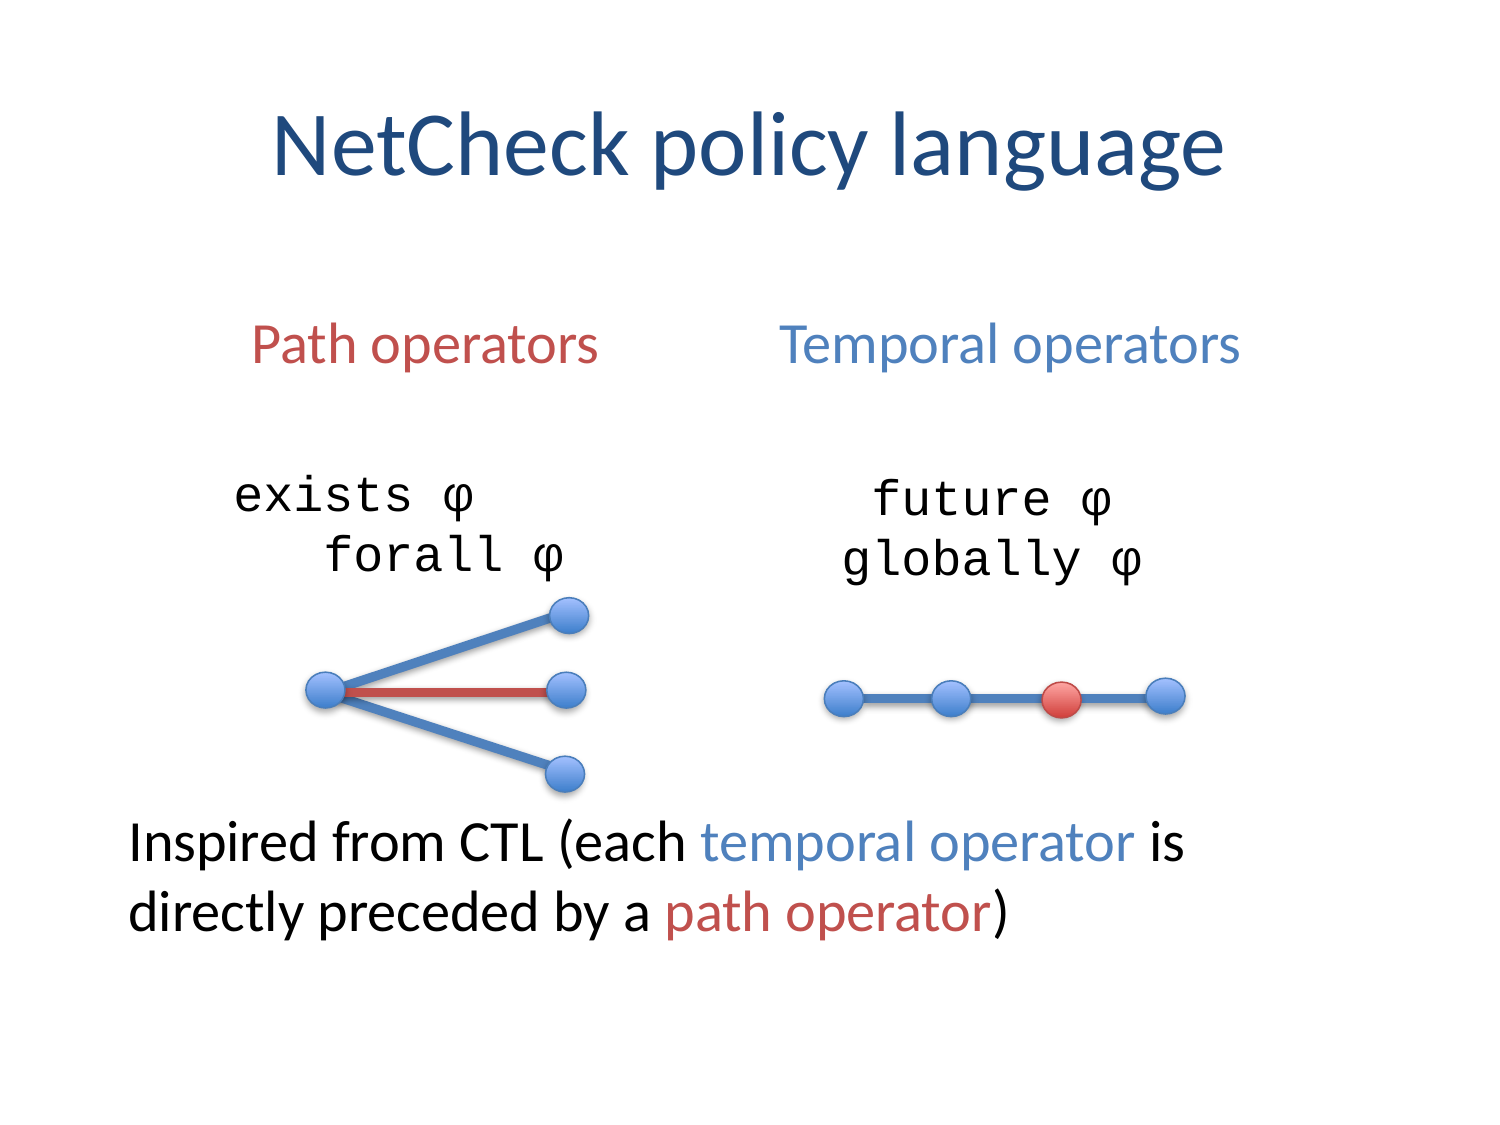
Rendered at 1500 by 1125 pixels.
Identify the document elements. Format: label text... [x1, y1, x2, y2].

text_box future φ globally φ [436, 431, 1157, 620]
list Path operators [236, 297, 654, 400]
text_box Temporal operators [764, 297, 1308, 400]
text_box Inspired from CTL (each temporal operator is directly preceded by a path operator) [113, 795, 1373, 934]
text_box exists φ forall φ [0, 428, 579, 616]
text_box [305, 597, 589, 793]
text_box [824, 677, 1186, 719]
title NetCheck policy language [75, 45, 1425, 233]
